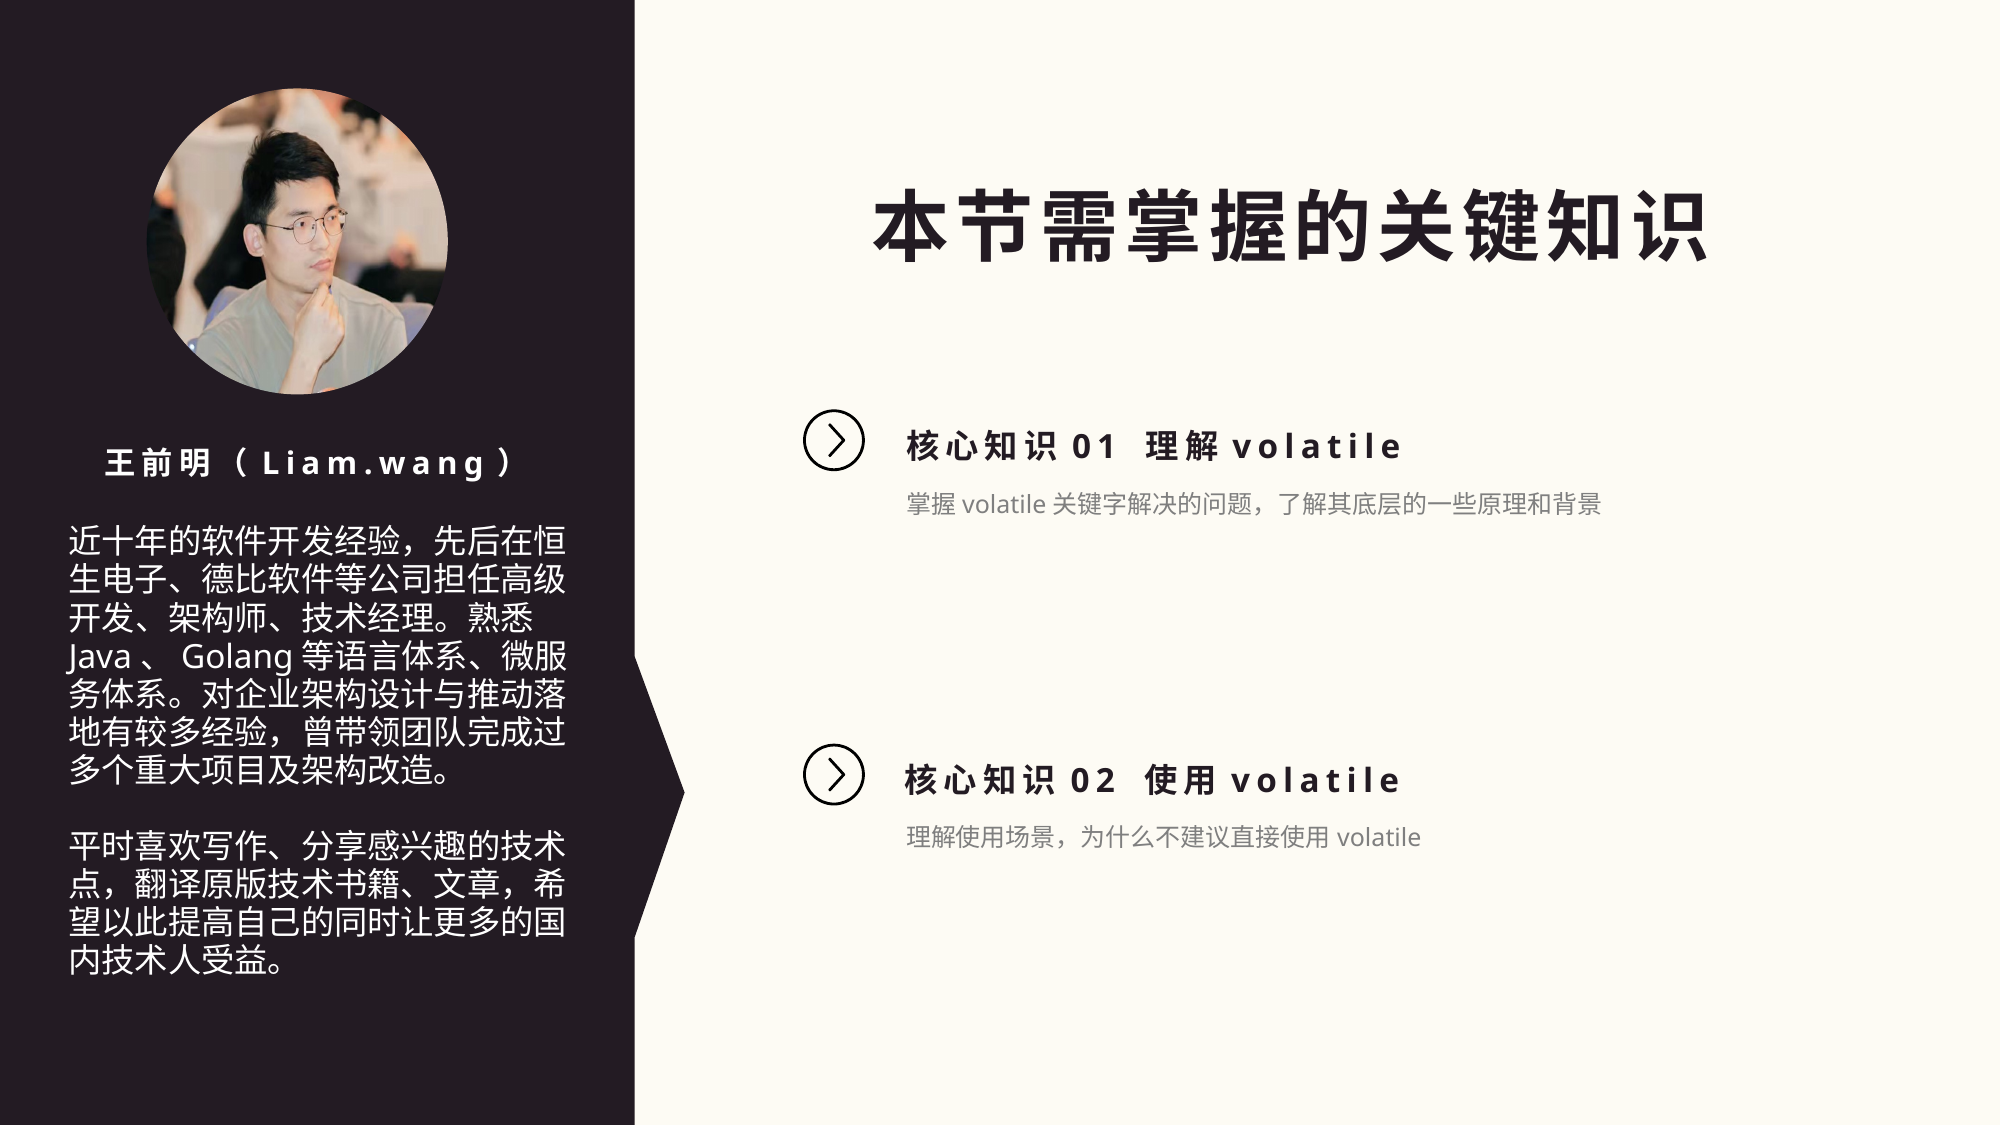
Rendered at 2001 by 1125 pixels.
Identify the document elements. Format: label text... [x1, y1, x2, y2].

text_box 核心知识02 使用volatile [889, 751, 1844, 807]
text_box [803, 743, 865, 806]
text_box 理解使用场景，为什么不建议直接使用volatile [906, 806, 1812, 852]
text_box 近十年的软件开发经验，先后在恒生电子、德比软件等公司担任高级开发、架构师、技术经理。熟悉Java、Golang等语言体系、微服务体系。对企业架构设计与推动落地有较多经验，曾带领团队完成过多个重大项目及架构改造。 平时喜欢写作、分享感兴趣的技术点，翻译原版技术书籍、文章，希望以此提高自己的同时让更多的国内技术人受益。 [53, 515, 586, 1025]
picture [146, 88, 448, 395]
text_box [803, 409, 865, 472]
text_box 王前明（Liam.wang） [89, 436, 544, 489]
text_box 核心知识01 理解volatile [891, 418, 1889, 473]
text_box 掌握volatile关键字解决的问题，了解其底层的一些原理和背景 [906, 473, 1746, 519]
text_box [0, 0, 685, 1125]
text_box 本节需掌握的关键知识 [871, 171, 1711, 272]
